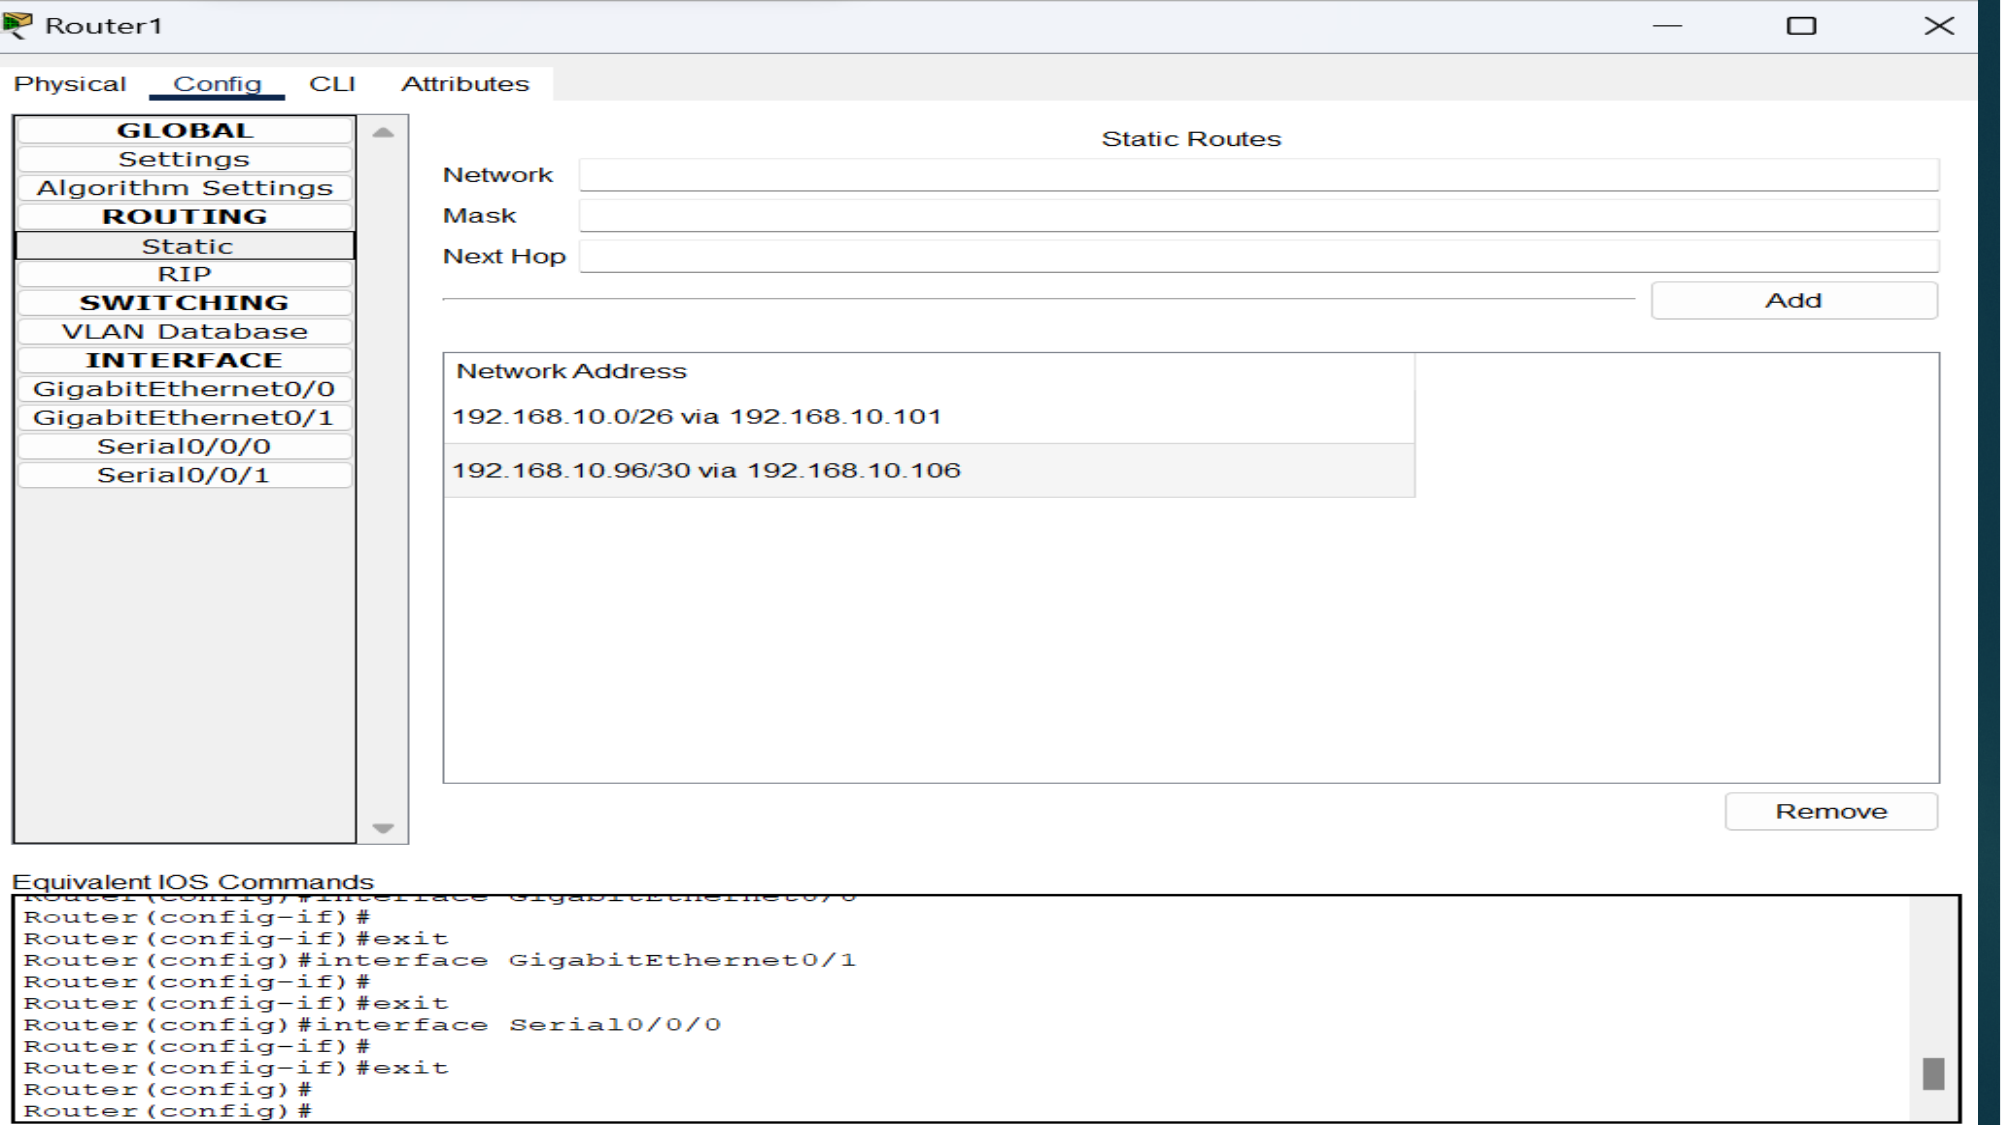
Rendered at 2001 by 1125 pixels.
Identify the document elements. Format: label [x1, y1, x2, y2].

list [0, 0, 1978, 1125]
